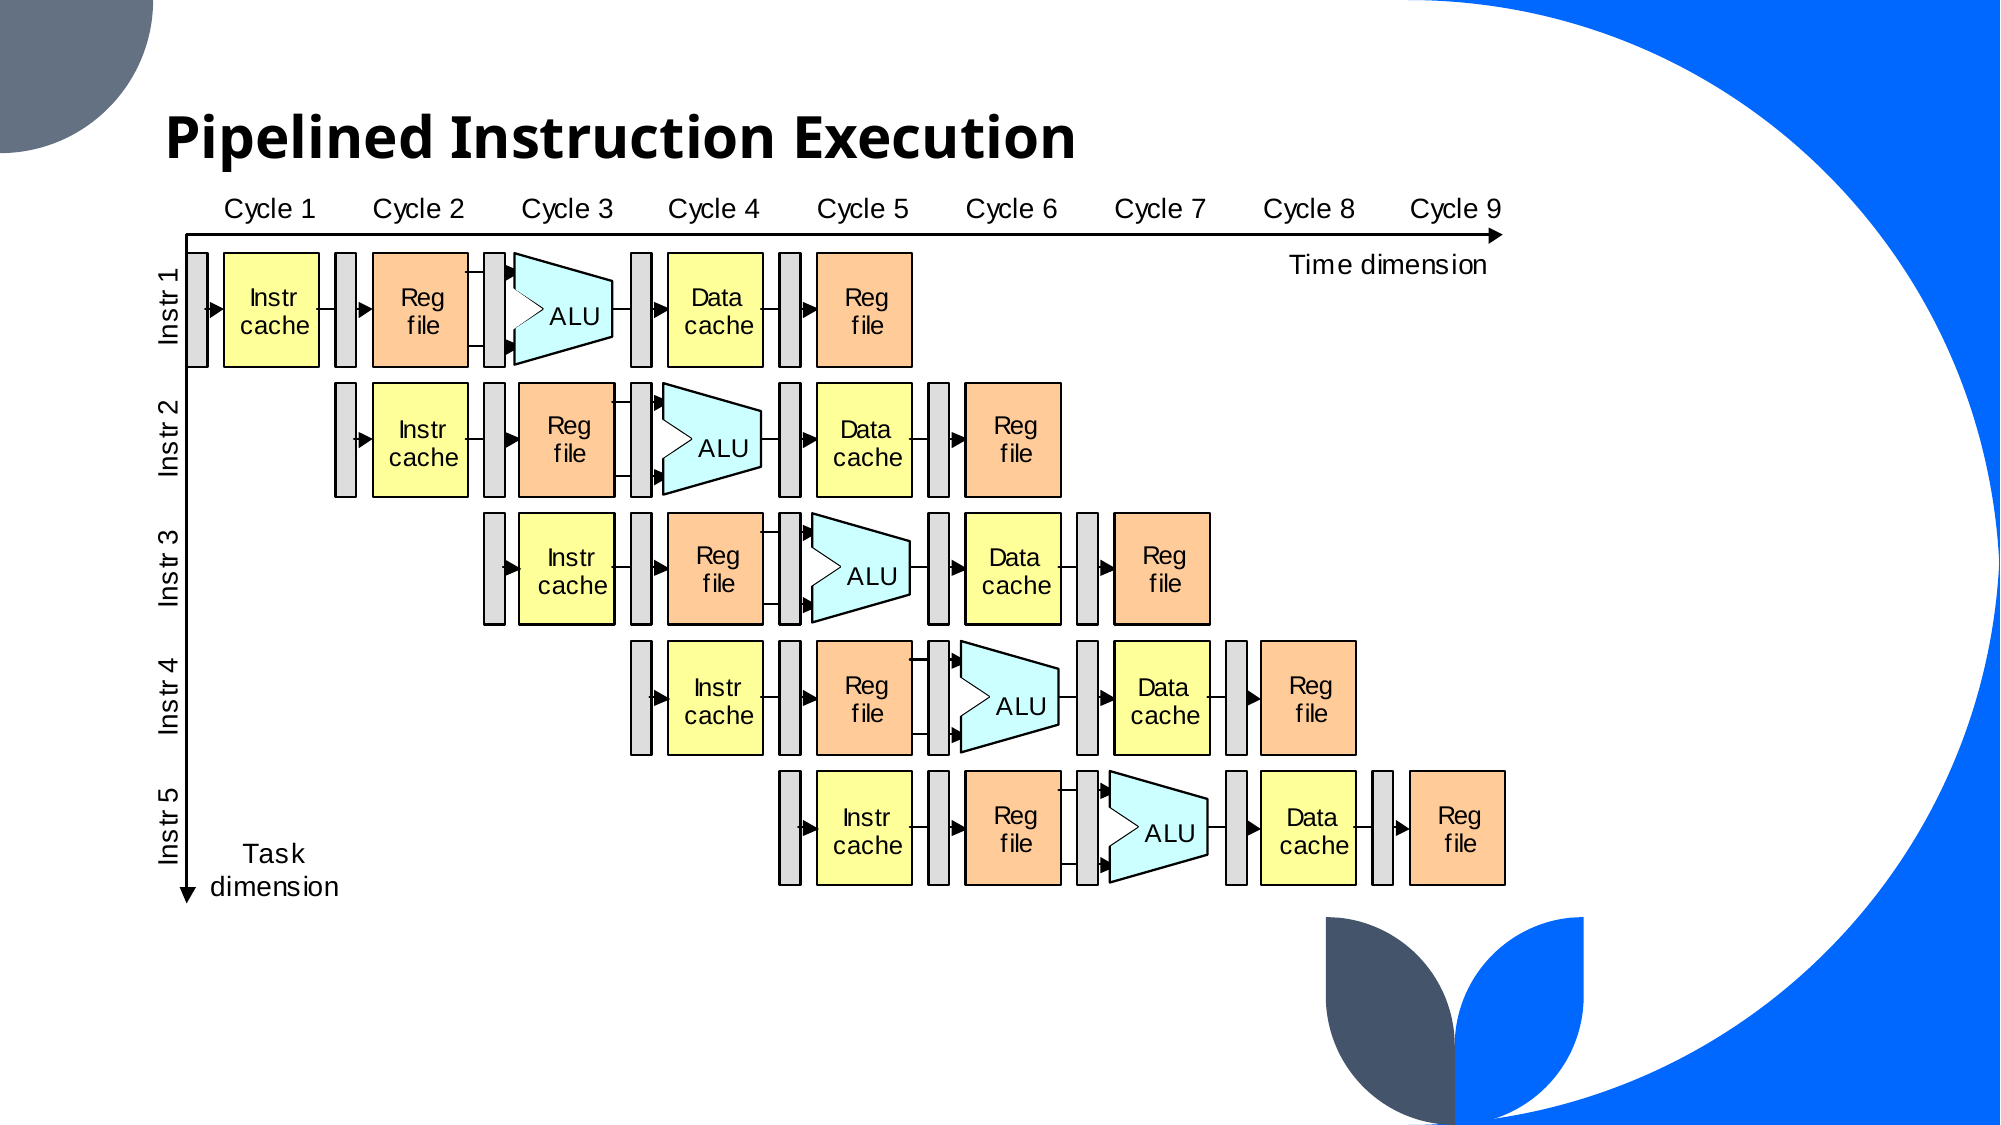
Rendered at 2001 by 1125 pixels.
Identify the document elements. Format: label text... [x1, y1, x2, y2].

title Pipelined Instruction Execution [149, 53, 1512, 178]
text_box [149, 178, 1512, 913]
